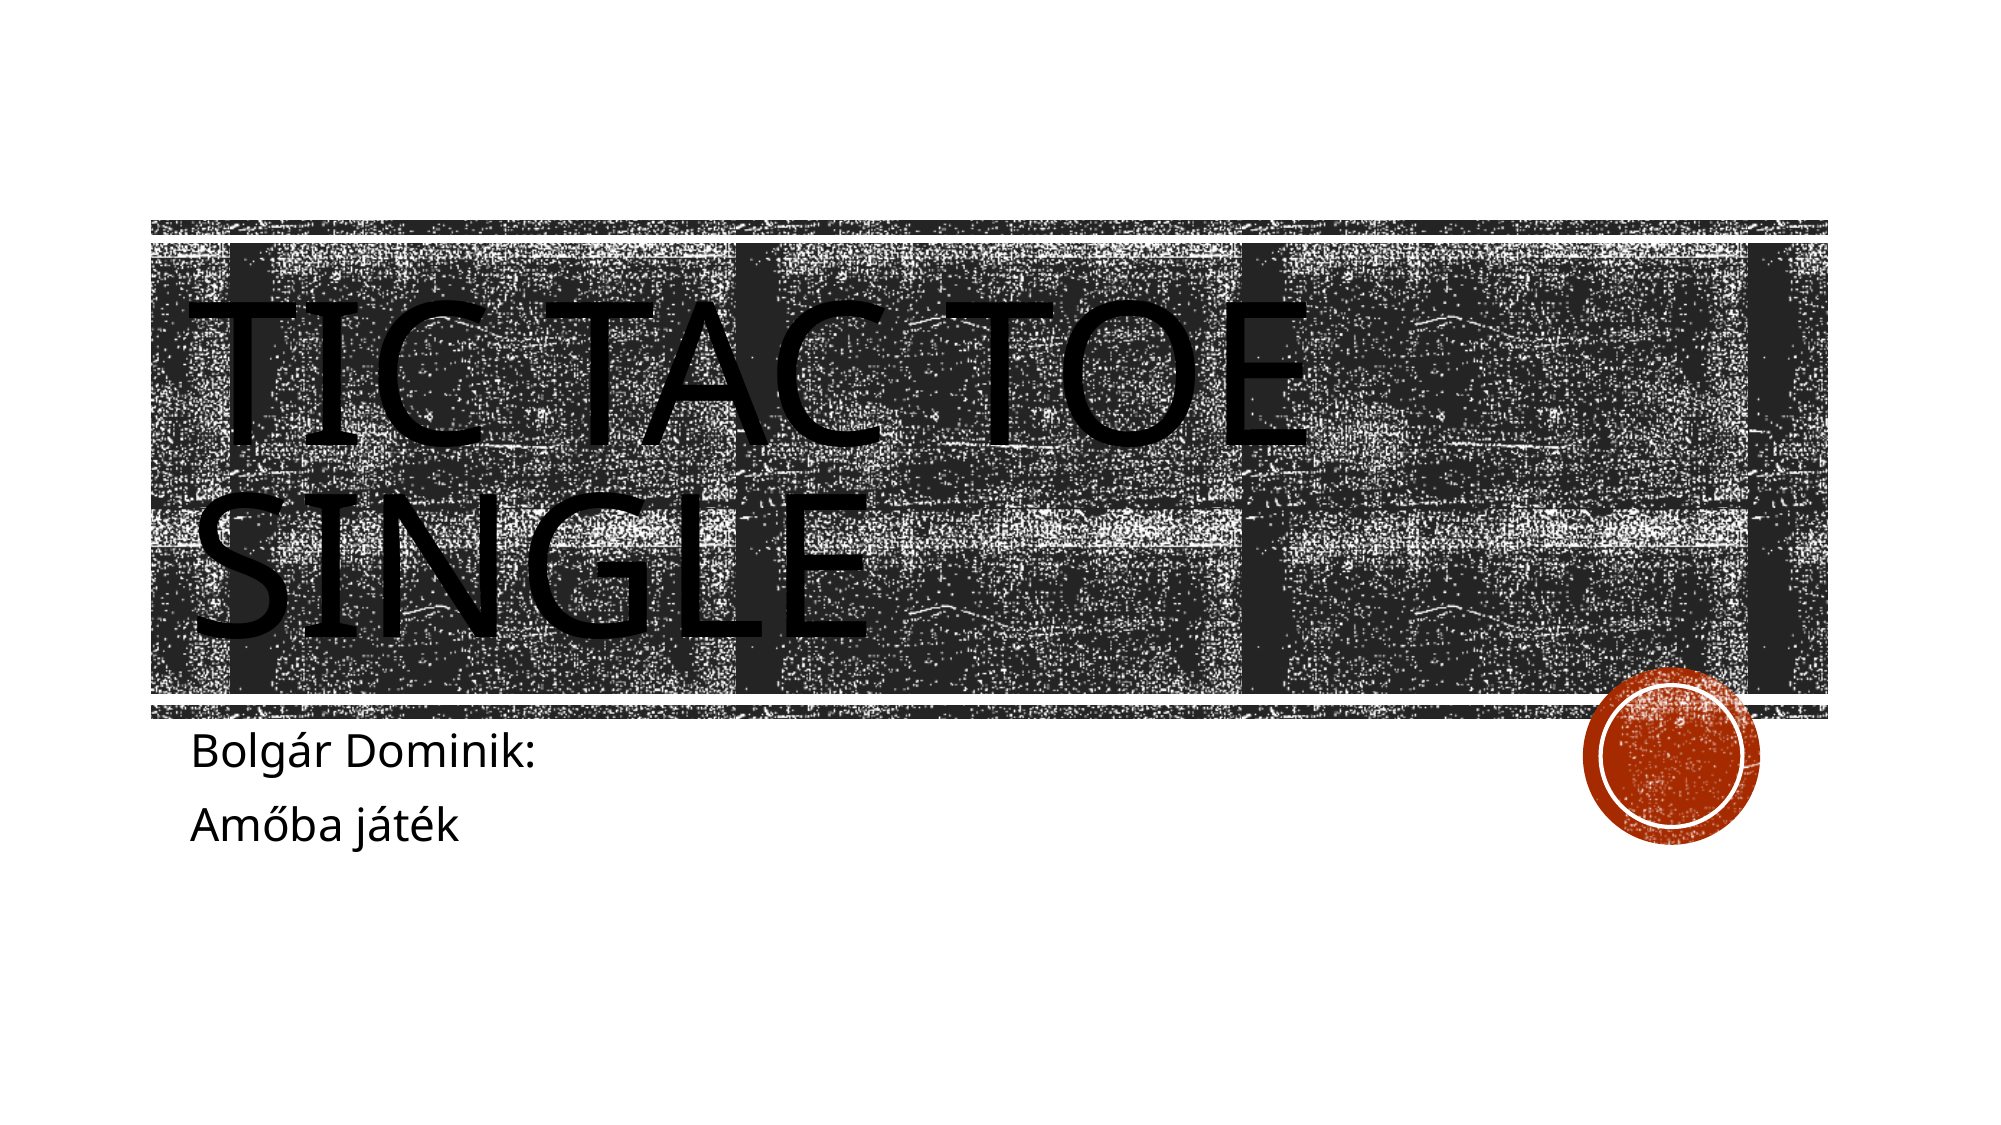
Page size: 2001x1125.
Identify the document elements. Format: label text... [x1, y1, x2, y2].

subtitle Bolgár Dominik: Amőba játék [175, 720, 1470, 896]
title Tic tac toe single [172, 234, 1808, 733]
